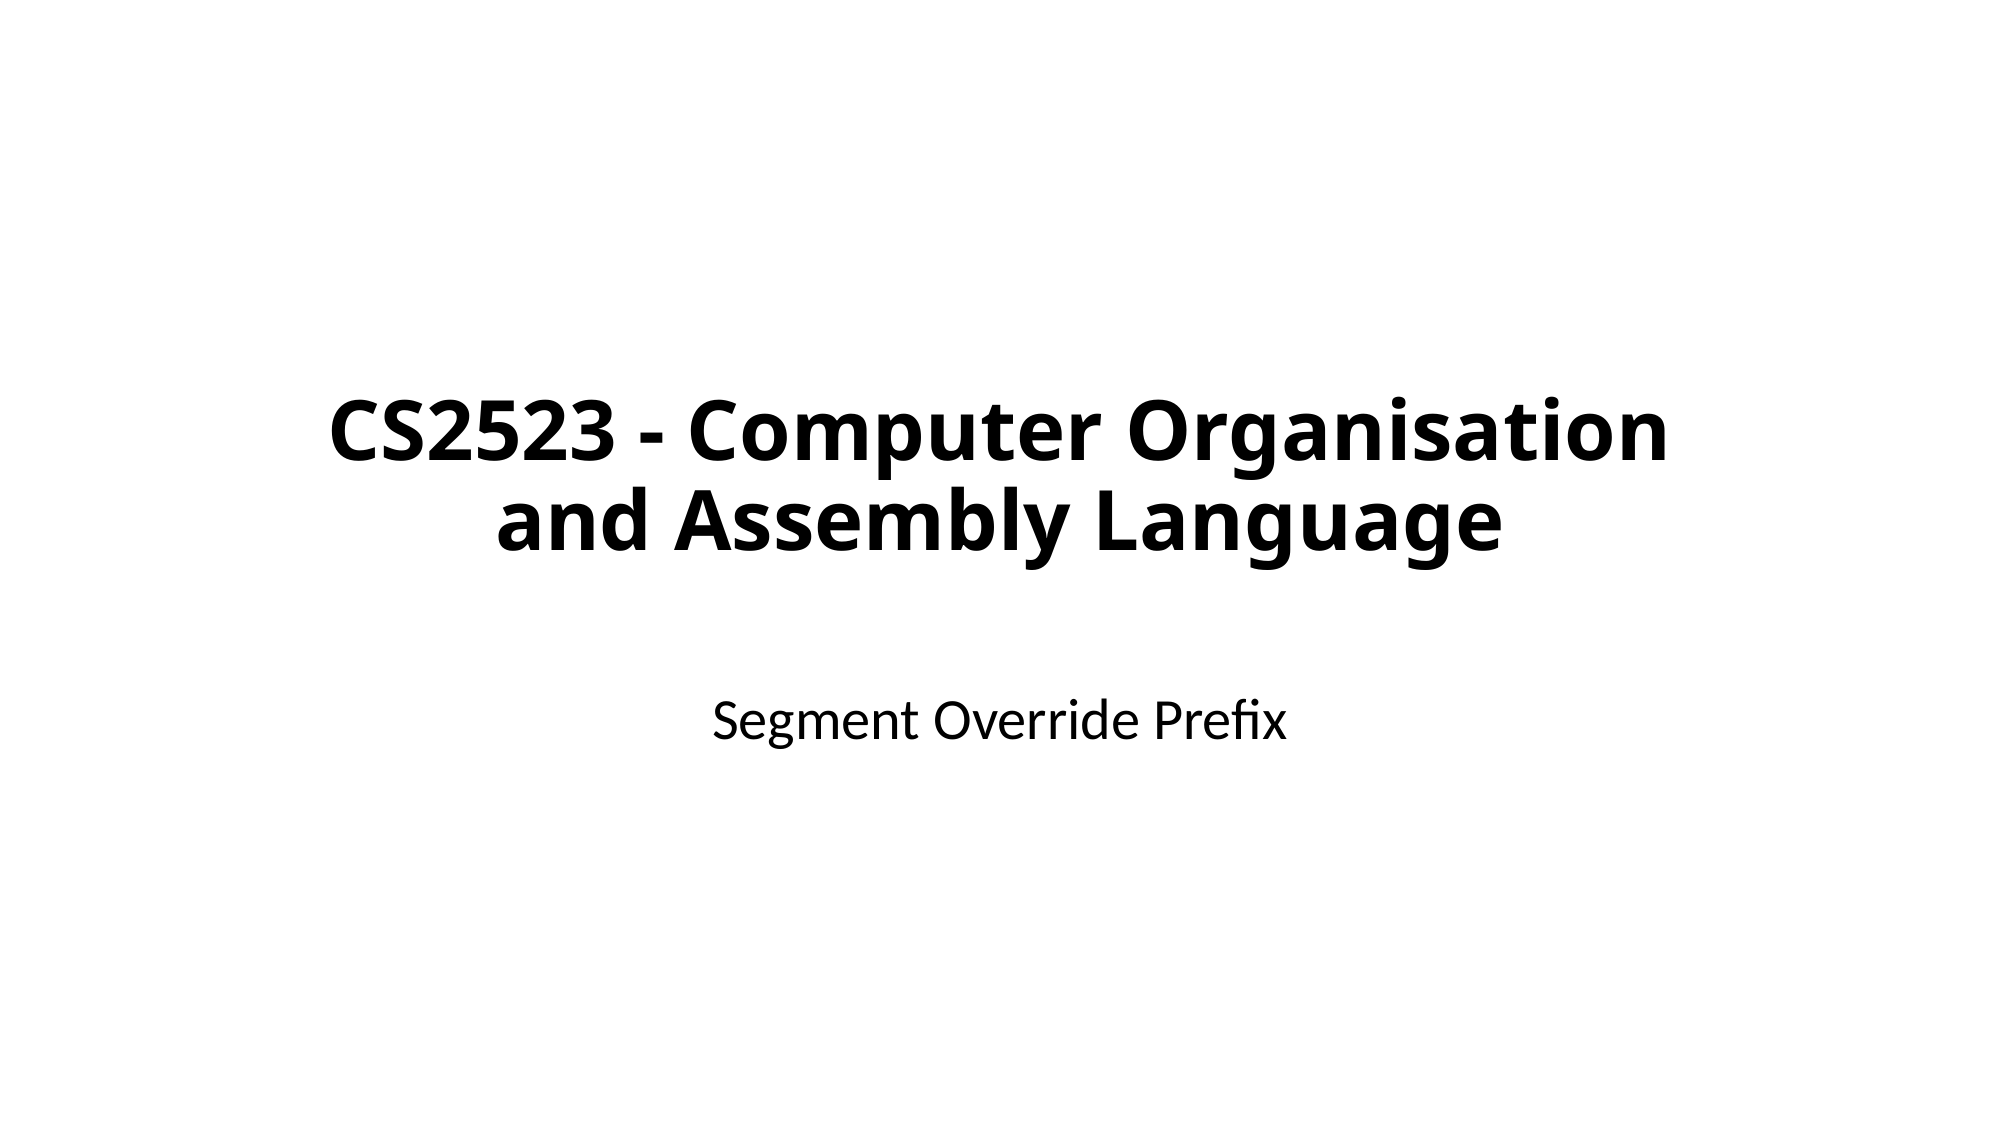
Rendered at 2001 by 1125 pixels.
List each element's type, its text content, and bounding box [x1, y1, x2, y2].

subtitle Segment Override Prefix [249, 590, 1750, 863]
title CS2523 - Computer Organisation and Assembly Language [249, 184, 1750, 576]
